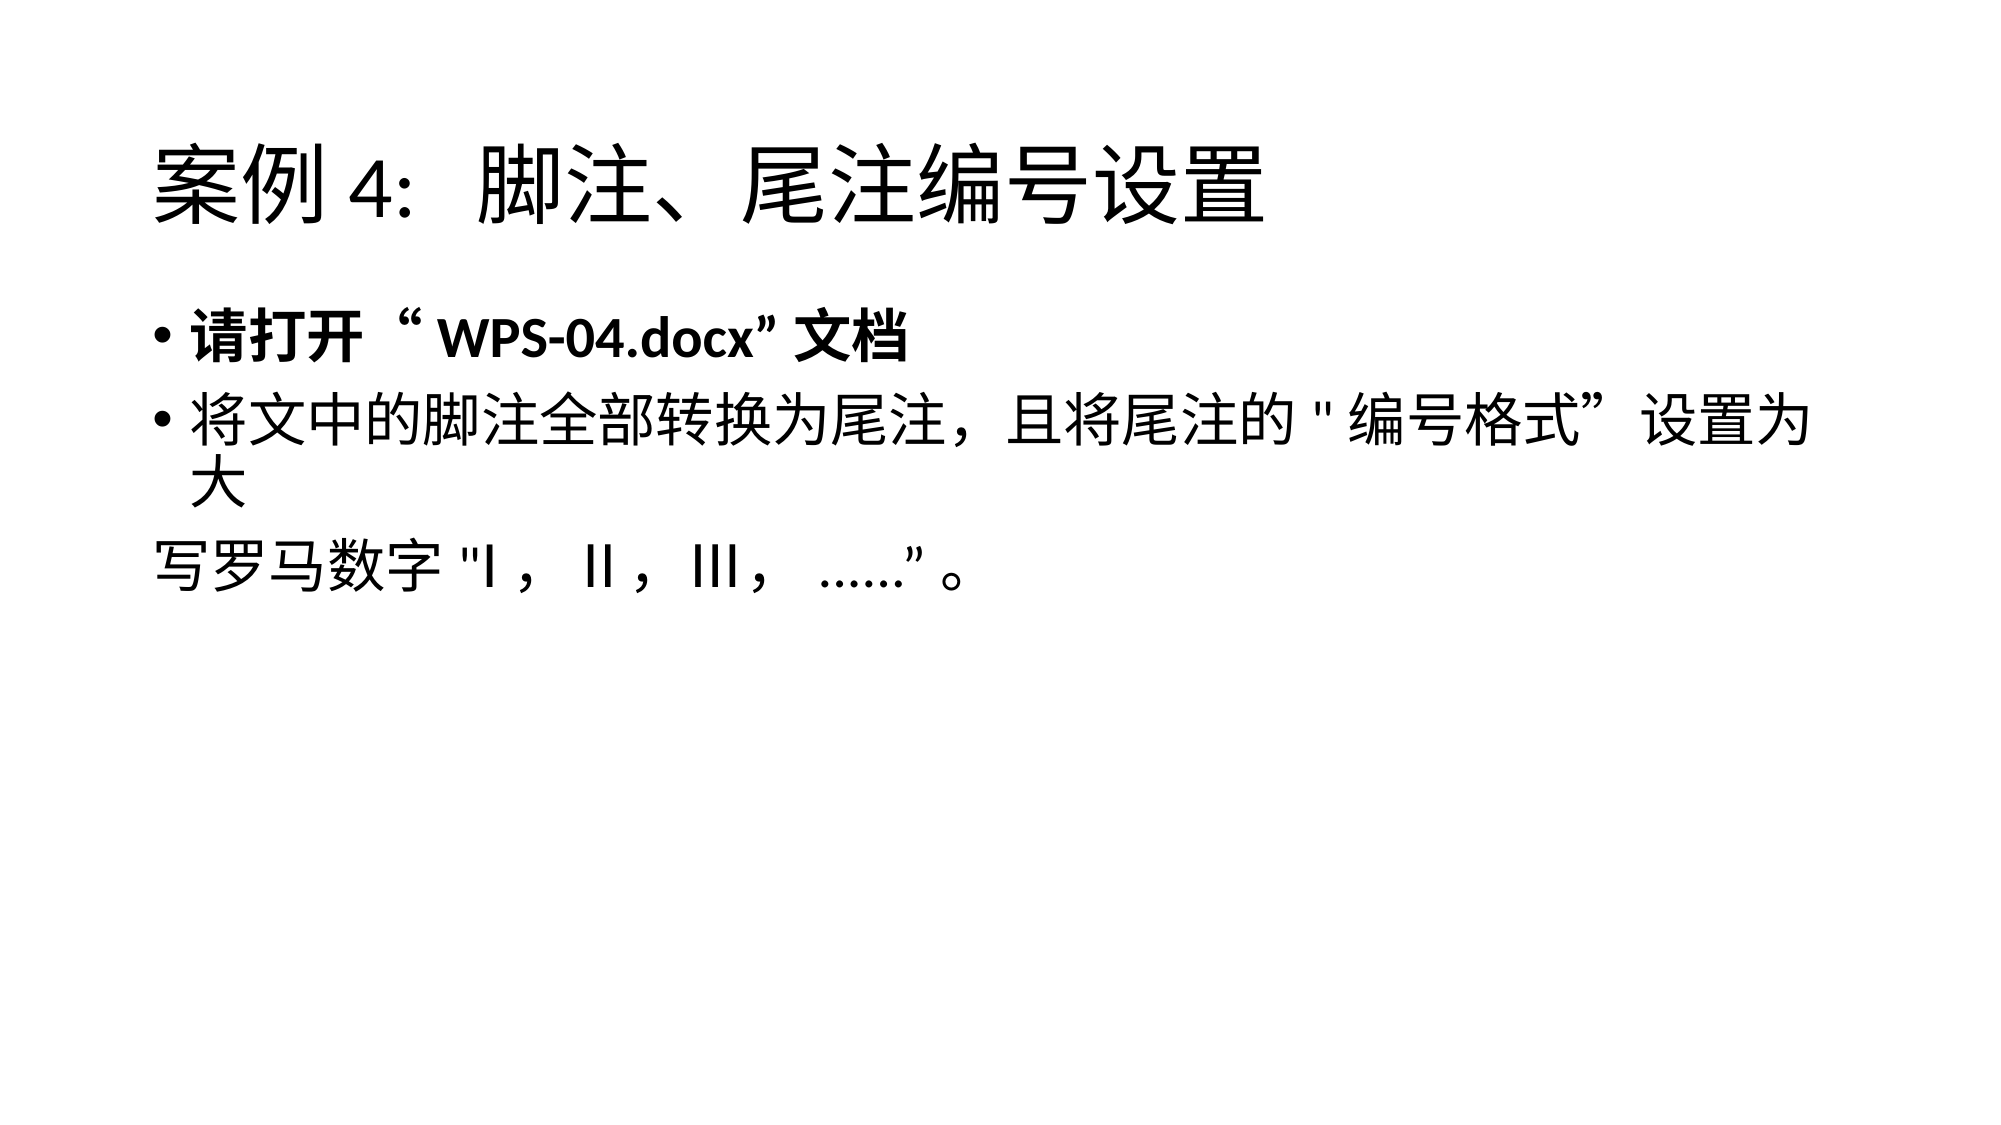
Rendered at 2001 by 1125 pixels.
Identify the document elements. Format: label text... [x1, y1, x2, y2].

title 案例4: 脚注、尾注编号设置 [137, 133, 1863, 299]
list 请打开“WPS-04.docx”文档 将文中的脚注全部转换为尾注，且将尾注的"编号格式”设置为大 写罗马数字"Ⅰ，Ⅱ，Ⅲ，......”。 [137, 299, 1863, 1014]
